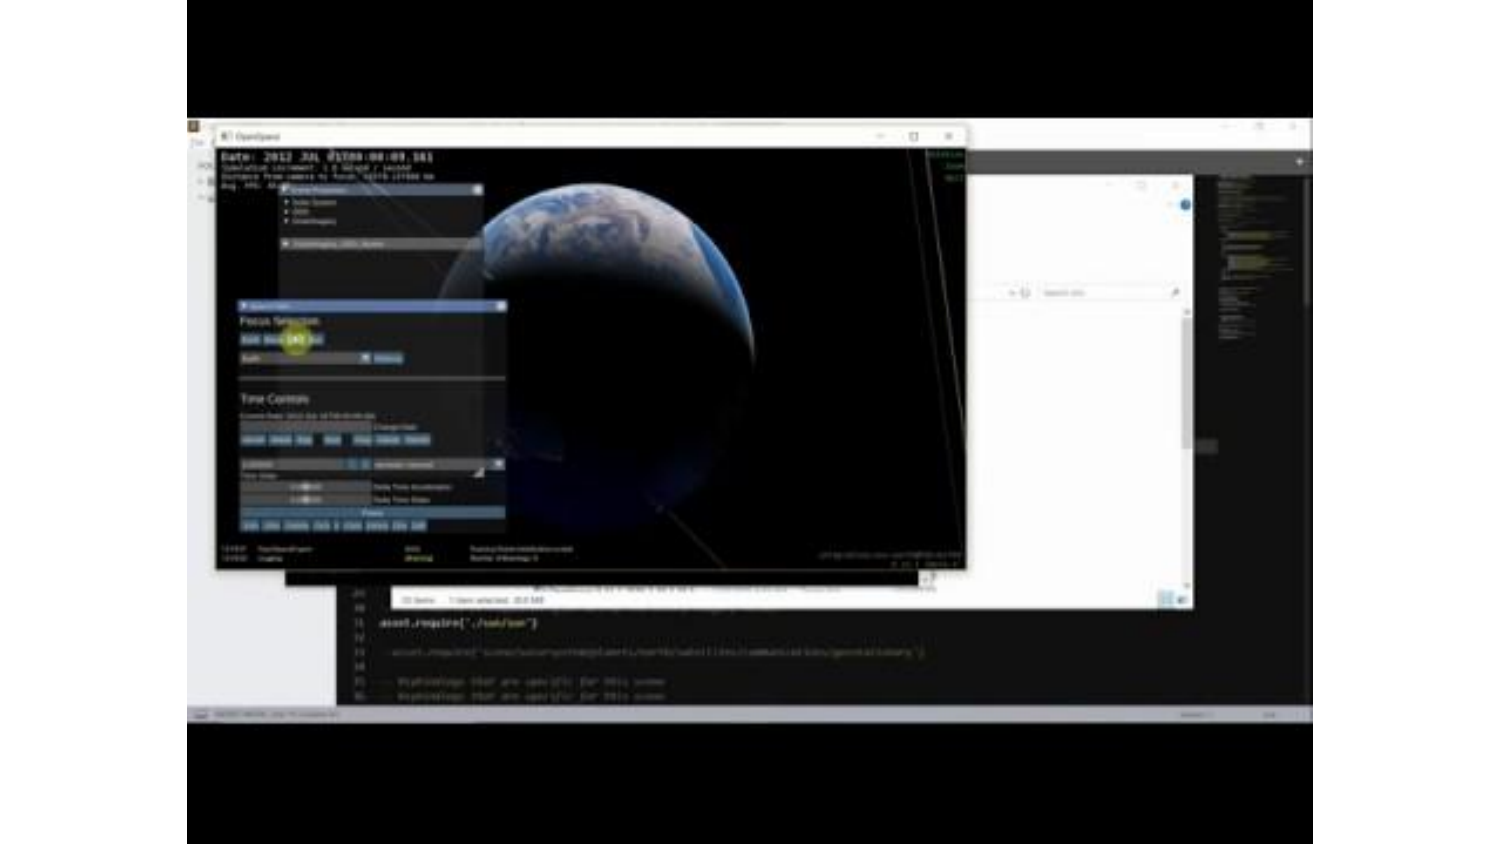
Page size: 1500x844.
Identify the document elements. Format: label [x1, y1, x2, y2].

picture [187, 0, 1313, 844]
